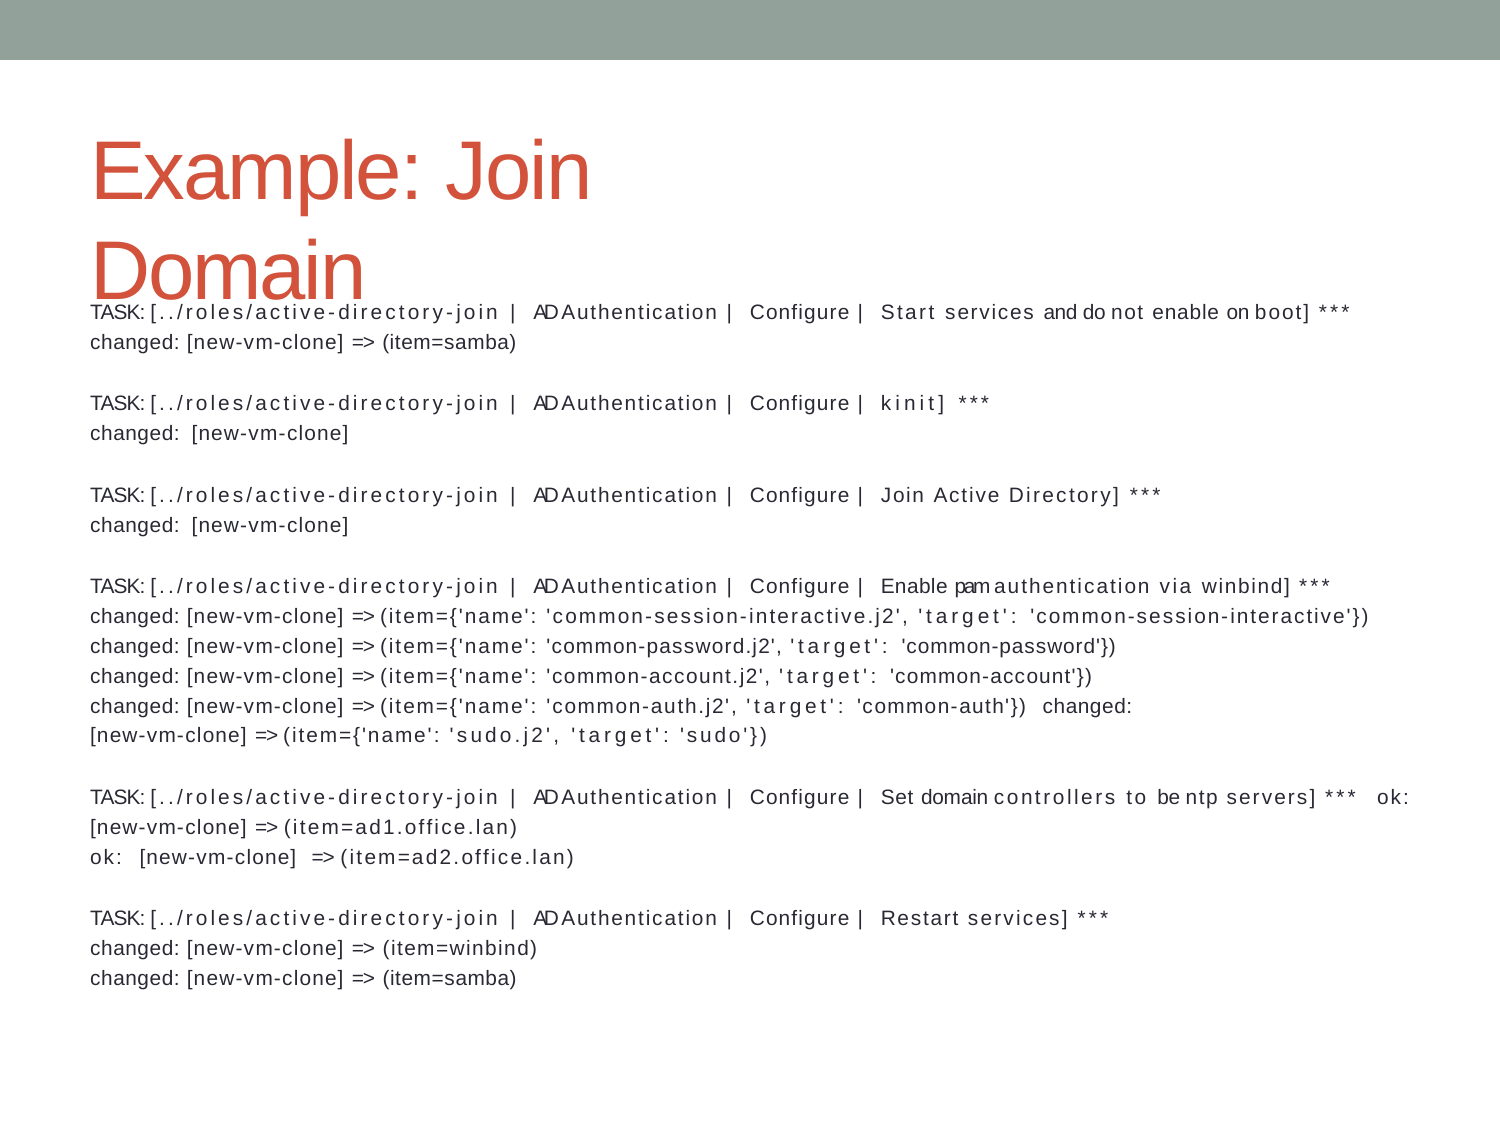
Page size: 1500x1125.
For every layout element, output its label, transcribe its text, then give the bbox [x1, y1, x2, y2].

text_box TASK: [../roles/active-directory-join | AD Authentication | Configure | Start services and do not enable on boot] *** changed: [new-vm-clone] => (item=samba) TASK: [../roles/active-directory-join | AD Authentication | Configure | kinit] *** changed: [new-vm-clone] TASK: [../roles/active-directory-join | AD Authentication | Configure | Join Active Directory] *** changed: [new-vm-clone] TASK: [../roles/active-directory-join | AD Authentication | Configure | Enable pam authentication via winbind] *** changed: [new-vm-clone] => (item={'name': 'common-session-interactive.j2', 'target': 'common-session-interactive'}) changed: [new-vm-clone] => (item={'name': 'common-password.j2', 'target': 'common-password'}) changed: [new-vm-clone] => (item={'name': 'common-account.j2', 'target': 'common-account'}) changed: [new-vm-clone] => (item={'name': 'common-auth.j2', 'target': 'common-auth'}) changed: [new-vm-clone] => (item={'name': 'sudo.j2', 'target': 'sudo'}) TASK: [../roles/active-directory-join | AD Authentication | Configure | Set domain controllers to be ntp servers] *** ok: [new-vm-clone] => (item=ad1.office.lan) ok: [new-vm-clone] => (item=ad2.office.lan) TASK: [../roles/active-directory-join | AD Authentication | Configure | Restart services] *** changed: [new-vm-clone] => (item=winbind) changed: [new-vm-clone] => (item=samba) [87, 291, 1433, 990]
title Example: Join Domain [87, 114, 887, 291]
